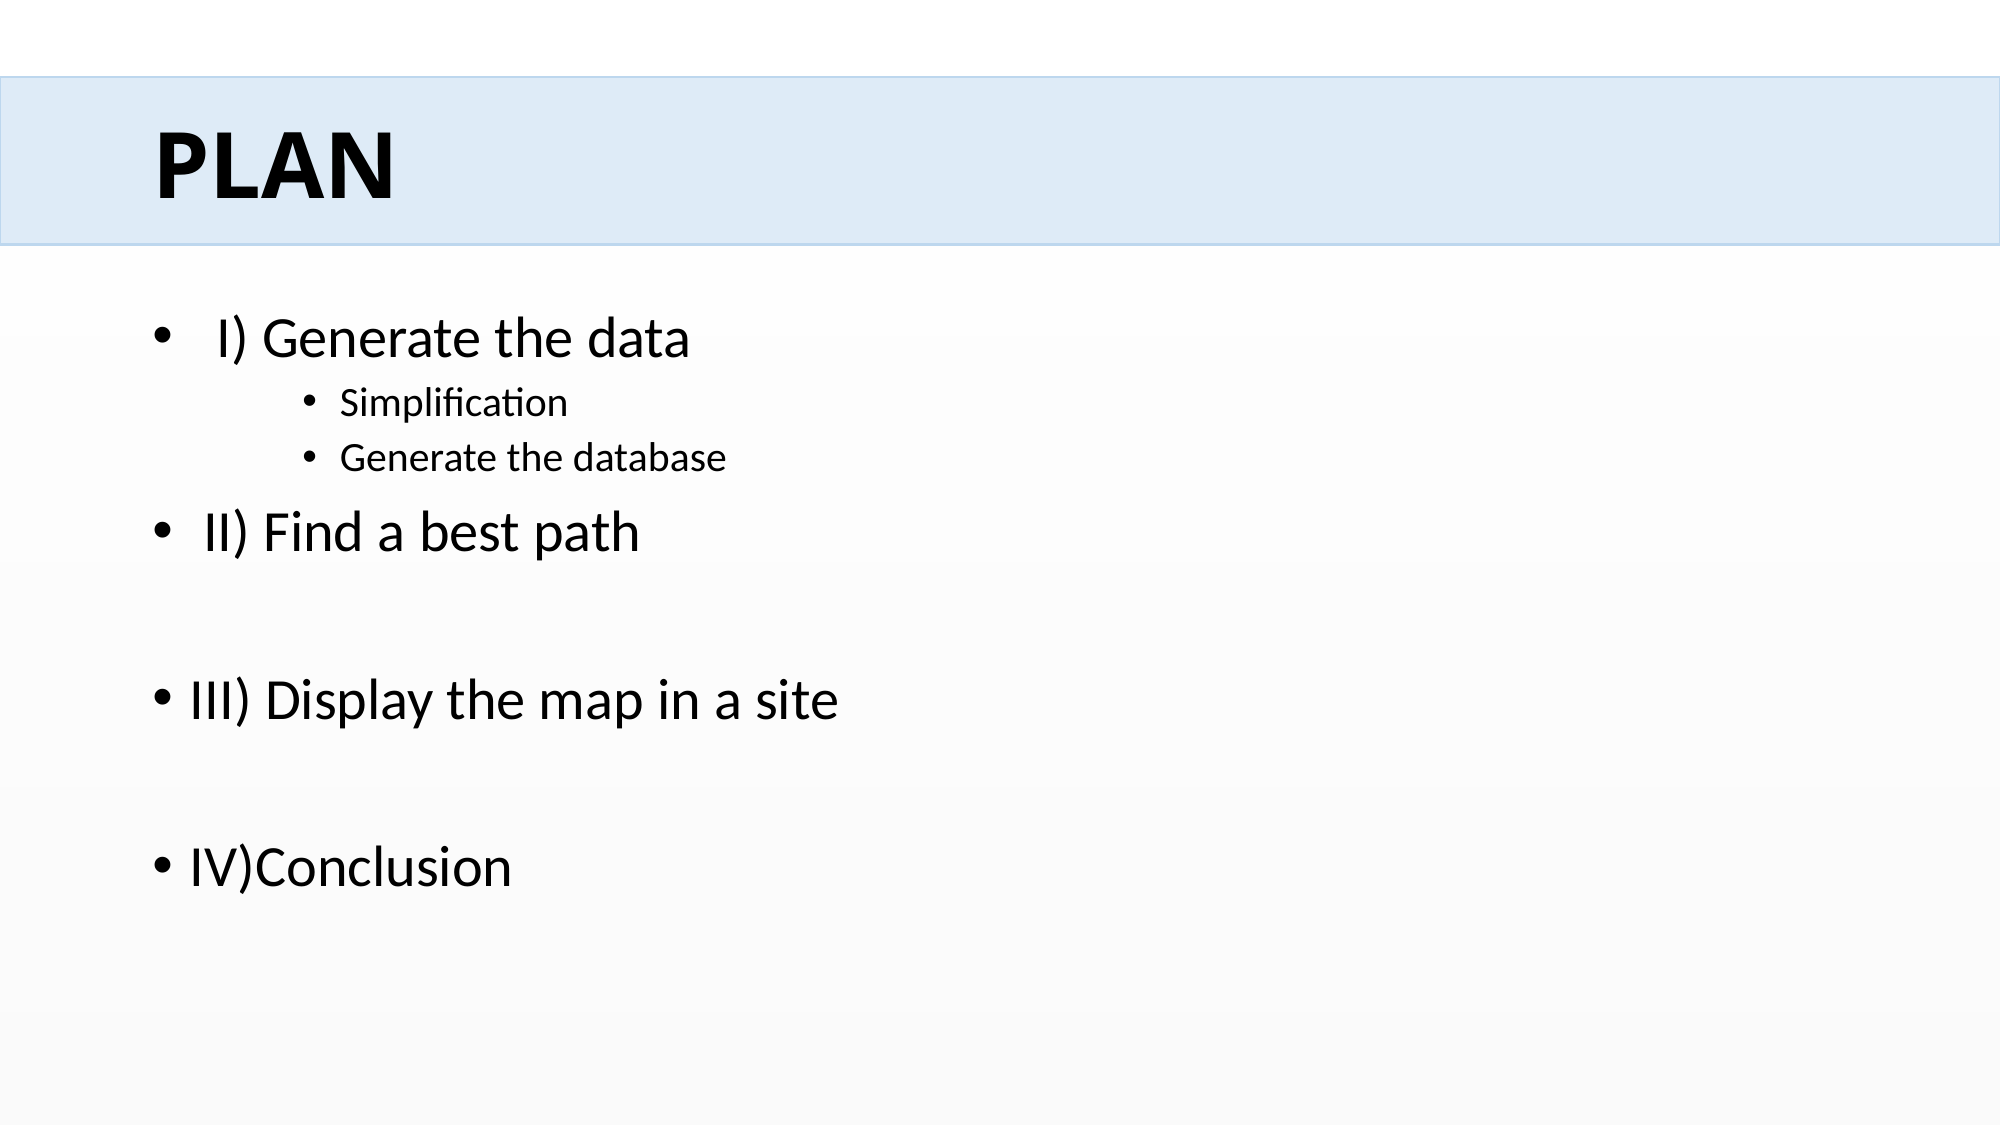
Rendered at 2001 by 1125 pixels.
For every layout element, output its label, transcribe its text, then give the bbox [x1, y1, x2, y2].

text_box [1863, 76, 2000, 246]
title PLAN [137, 59, 1863, 278]
text_box [0, 76, 137, 246]
list I) Generate the data Simplification Generate the database II) Find a best path III) Display the map in a site IV)Conclusion [137, 299, 1863, 1014]
